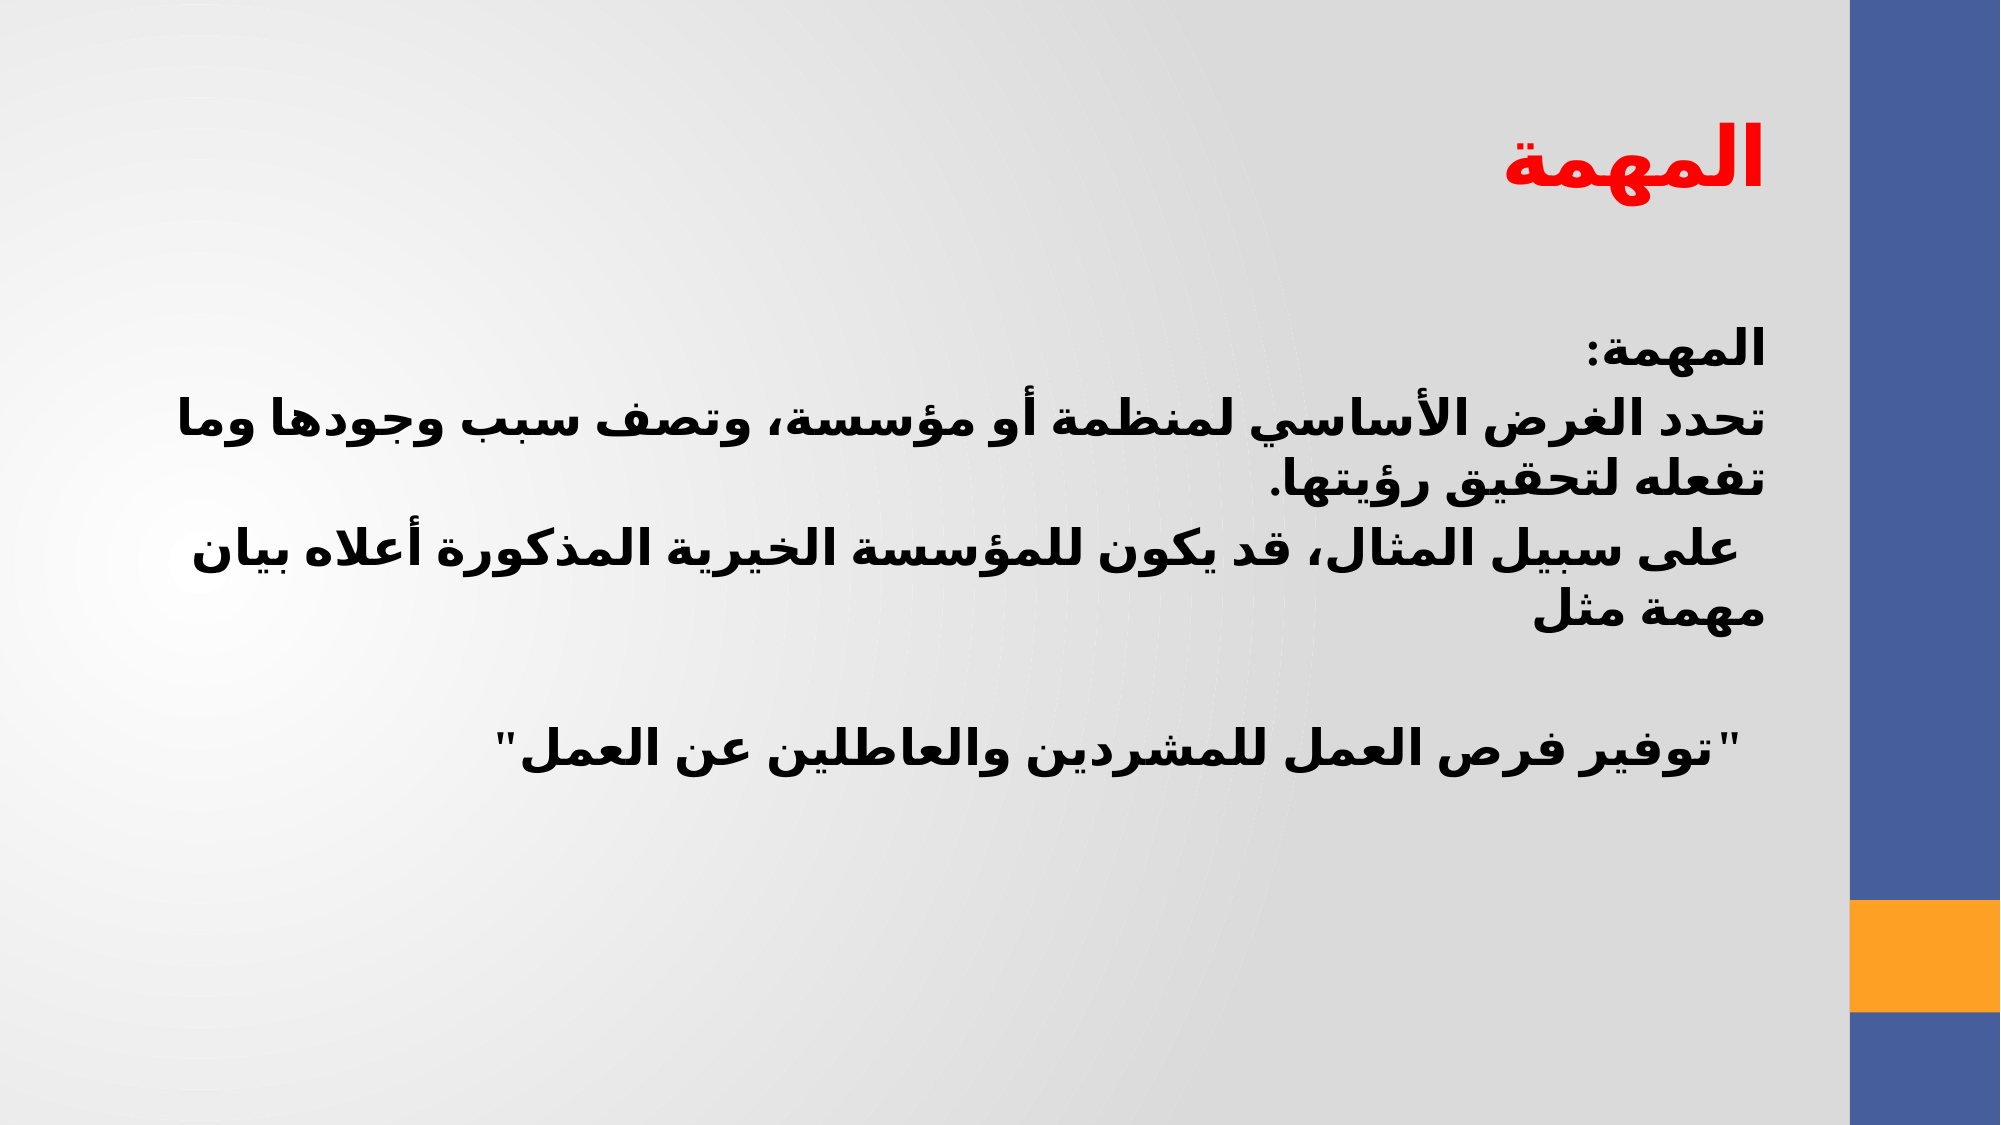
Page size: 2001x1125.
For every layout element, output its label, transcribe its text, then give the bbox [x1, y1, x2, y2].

list المهمة: تحدد الغرض الأساسي لمنظمة أو مؤسسة، وتصف سبب وجودها وما تفعله لتحقيق رؤيتها. على سبيل المثال، قد يكون للمؤسسة الخيرية المذكورة أعلاه بيان مهمة مثل "توفير فرص العمل للمشردين والعاطلين عن العمل" [100, 308, 1783, 1022]
title المهمة [57, 44, 1783, 263]
